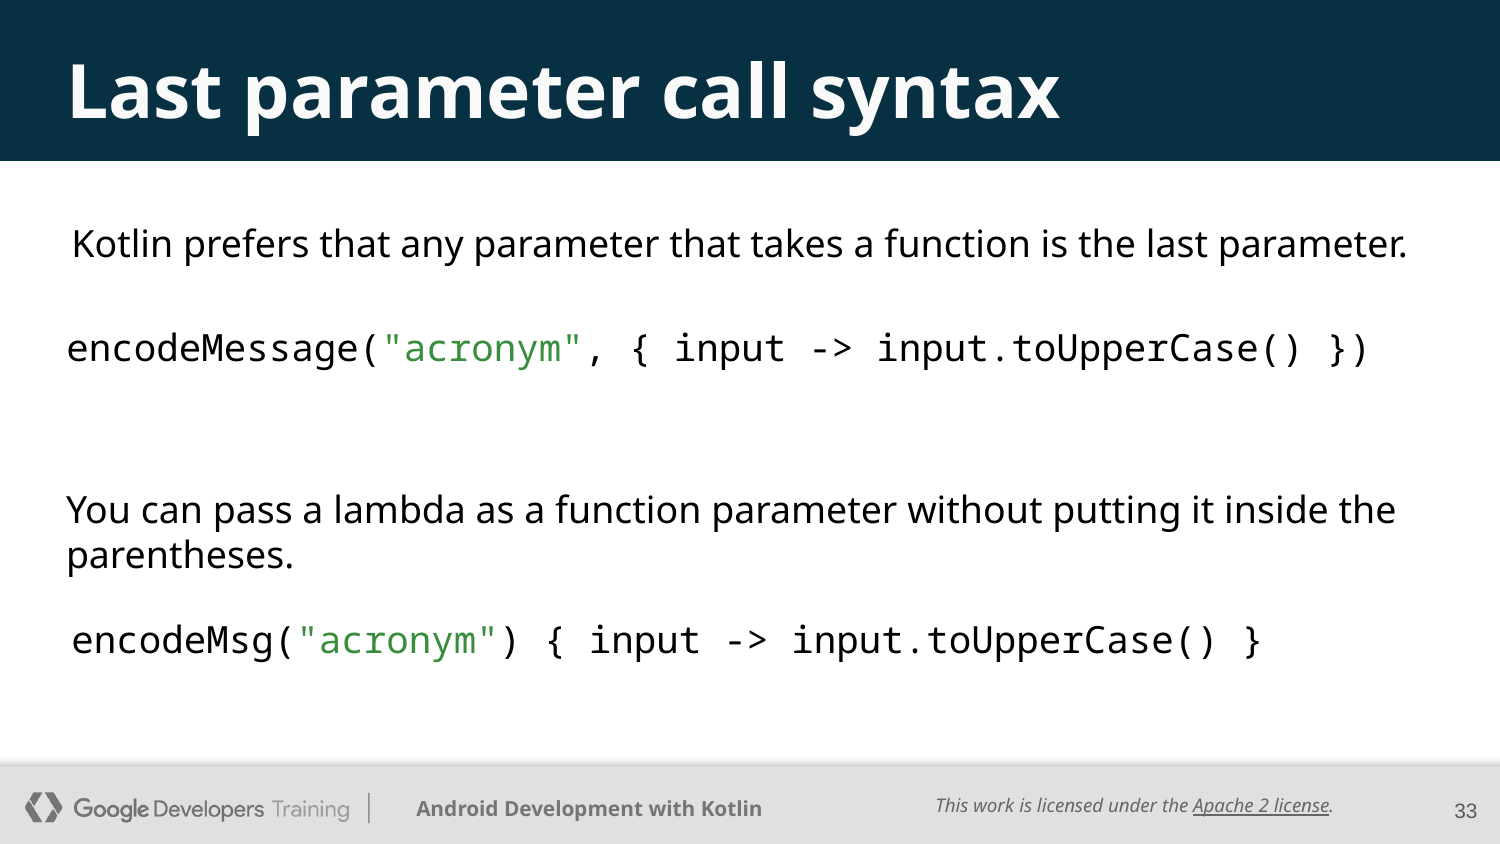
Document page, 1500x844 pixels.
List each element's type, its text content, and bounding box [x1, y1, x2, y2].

slide_number 33 [1402, 777, 1493, 842]
text_box encodeMsg("acronym") { input -> input.toUpperCase() } [56, 600, 1314, 708]
text_box You can pass a lambda as a function parameter without putting it inside the parentheses. [51, 471, 1449, 579]
title Last parameter call syntax [51, 28, 1449, 122]
picture [0, 161, 1500, 844]
list Kotlin prefers that any parameter that takes a function is the last parameter. [56, 198, 1454, 307]
text_box encodeMessage("acronym", { input -> input.toUpperCase() }) [51, 308, 1450, 403]
